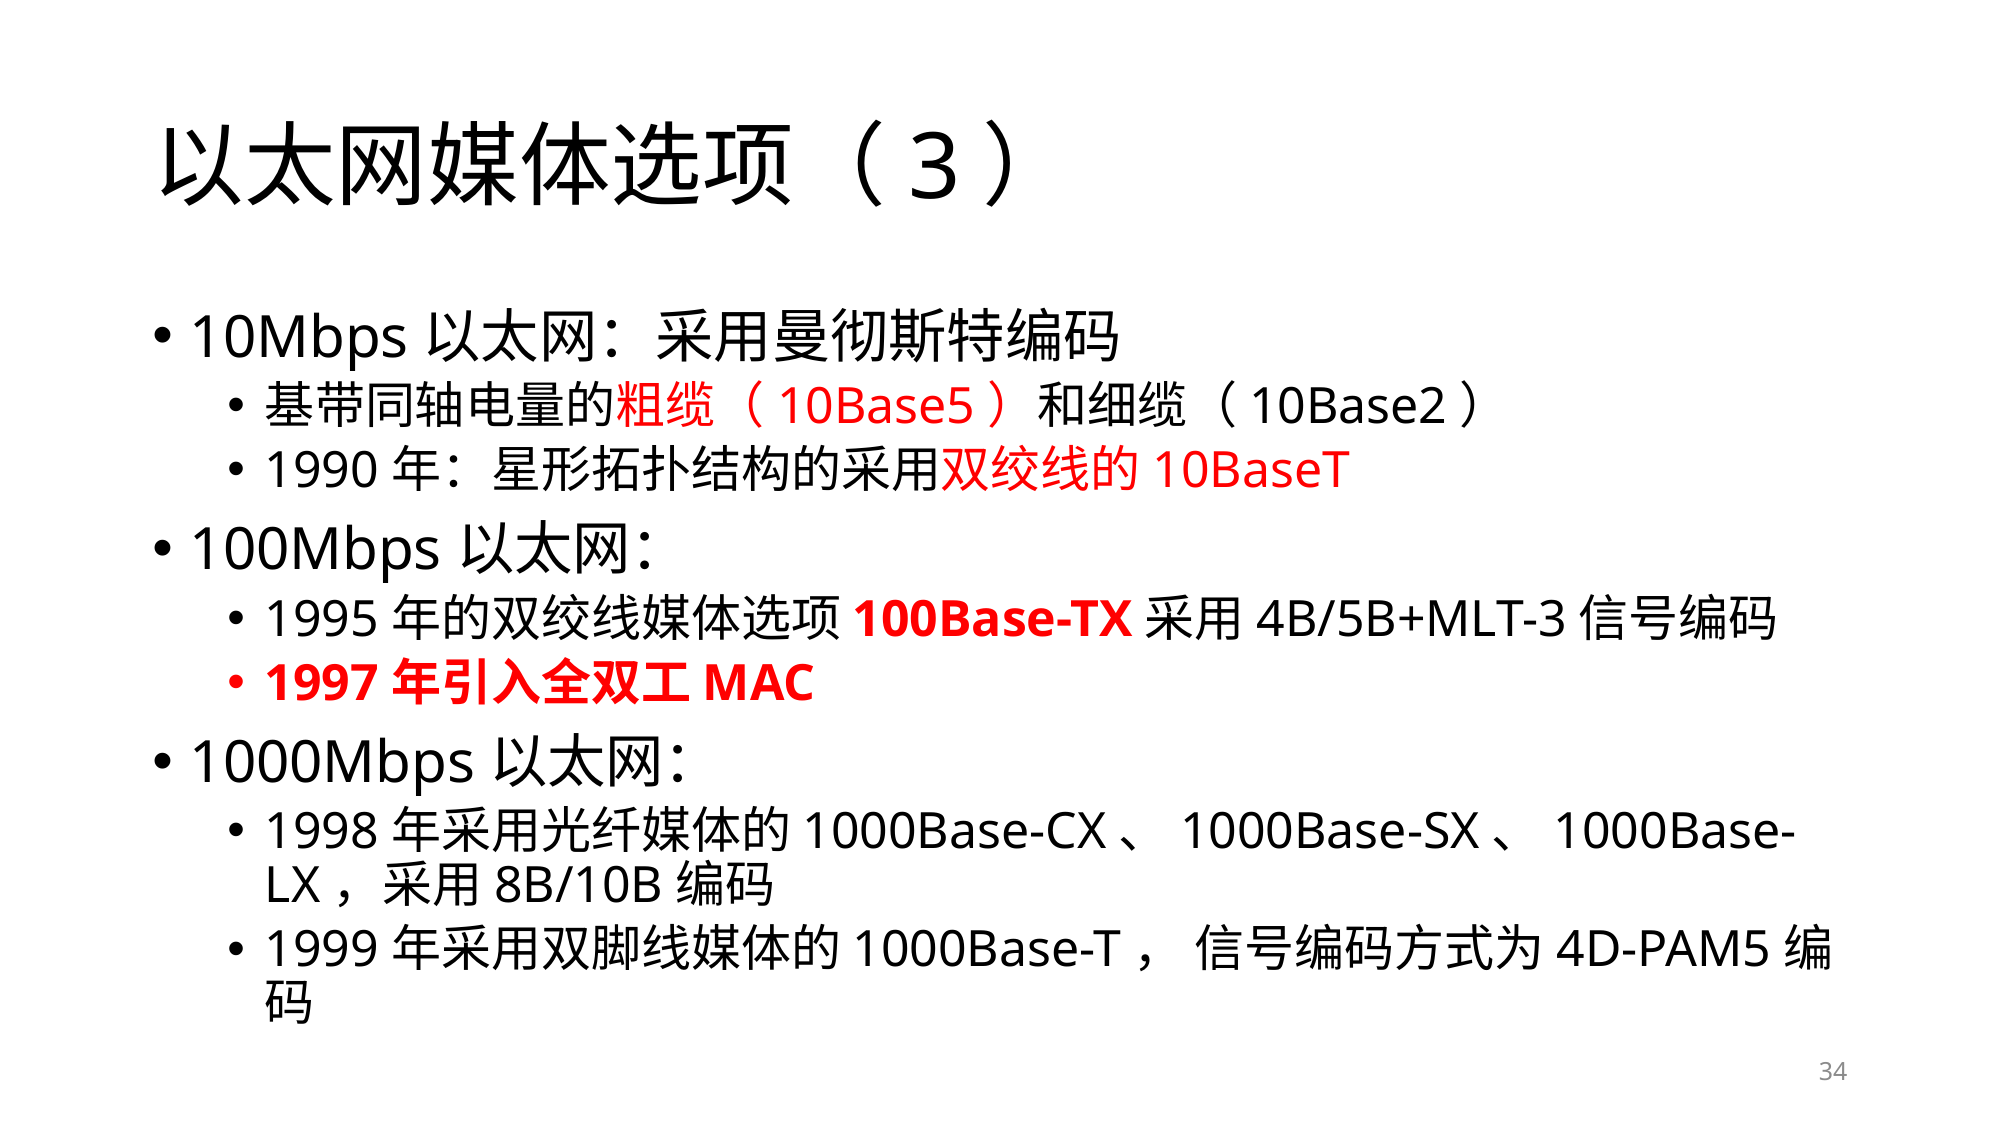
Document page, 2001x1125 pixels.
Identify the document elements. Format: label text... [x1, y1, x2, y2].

list 10Mbps以太网：采用曼彻斯特编码 基带同轴电量的粗缆（10Base5）和细缆（10Base2） 1990年：星形拓扑结构的采用双绞线的10BaseT 100Mbps以太网： 1995年的双绞线媒体选项100Base-TX采用4B/5B+MLT-3信号编码 1997年引入全双工MAC 1000Mbps以太网： 1998年采用光纤媒体的1000Base-CX、1000Base-SX、1000Base-LX，采用8B/10B编码 1999年采用双脚线媒体的1000Base-T， 信号编码方式为4D-PAM5编码 [137, 299, 1863, 1014]
slide_number 34 [1412, 1042, 1863, 1103]
title 以太网媒体选项（3） [137, 59, 1863, 278]
